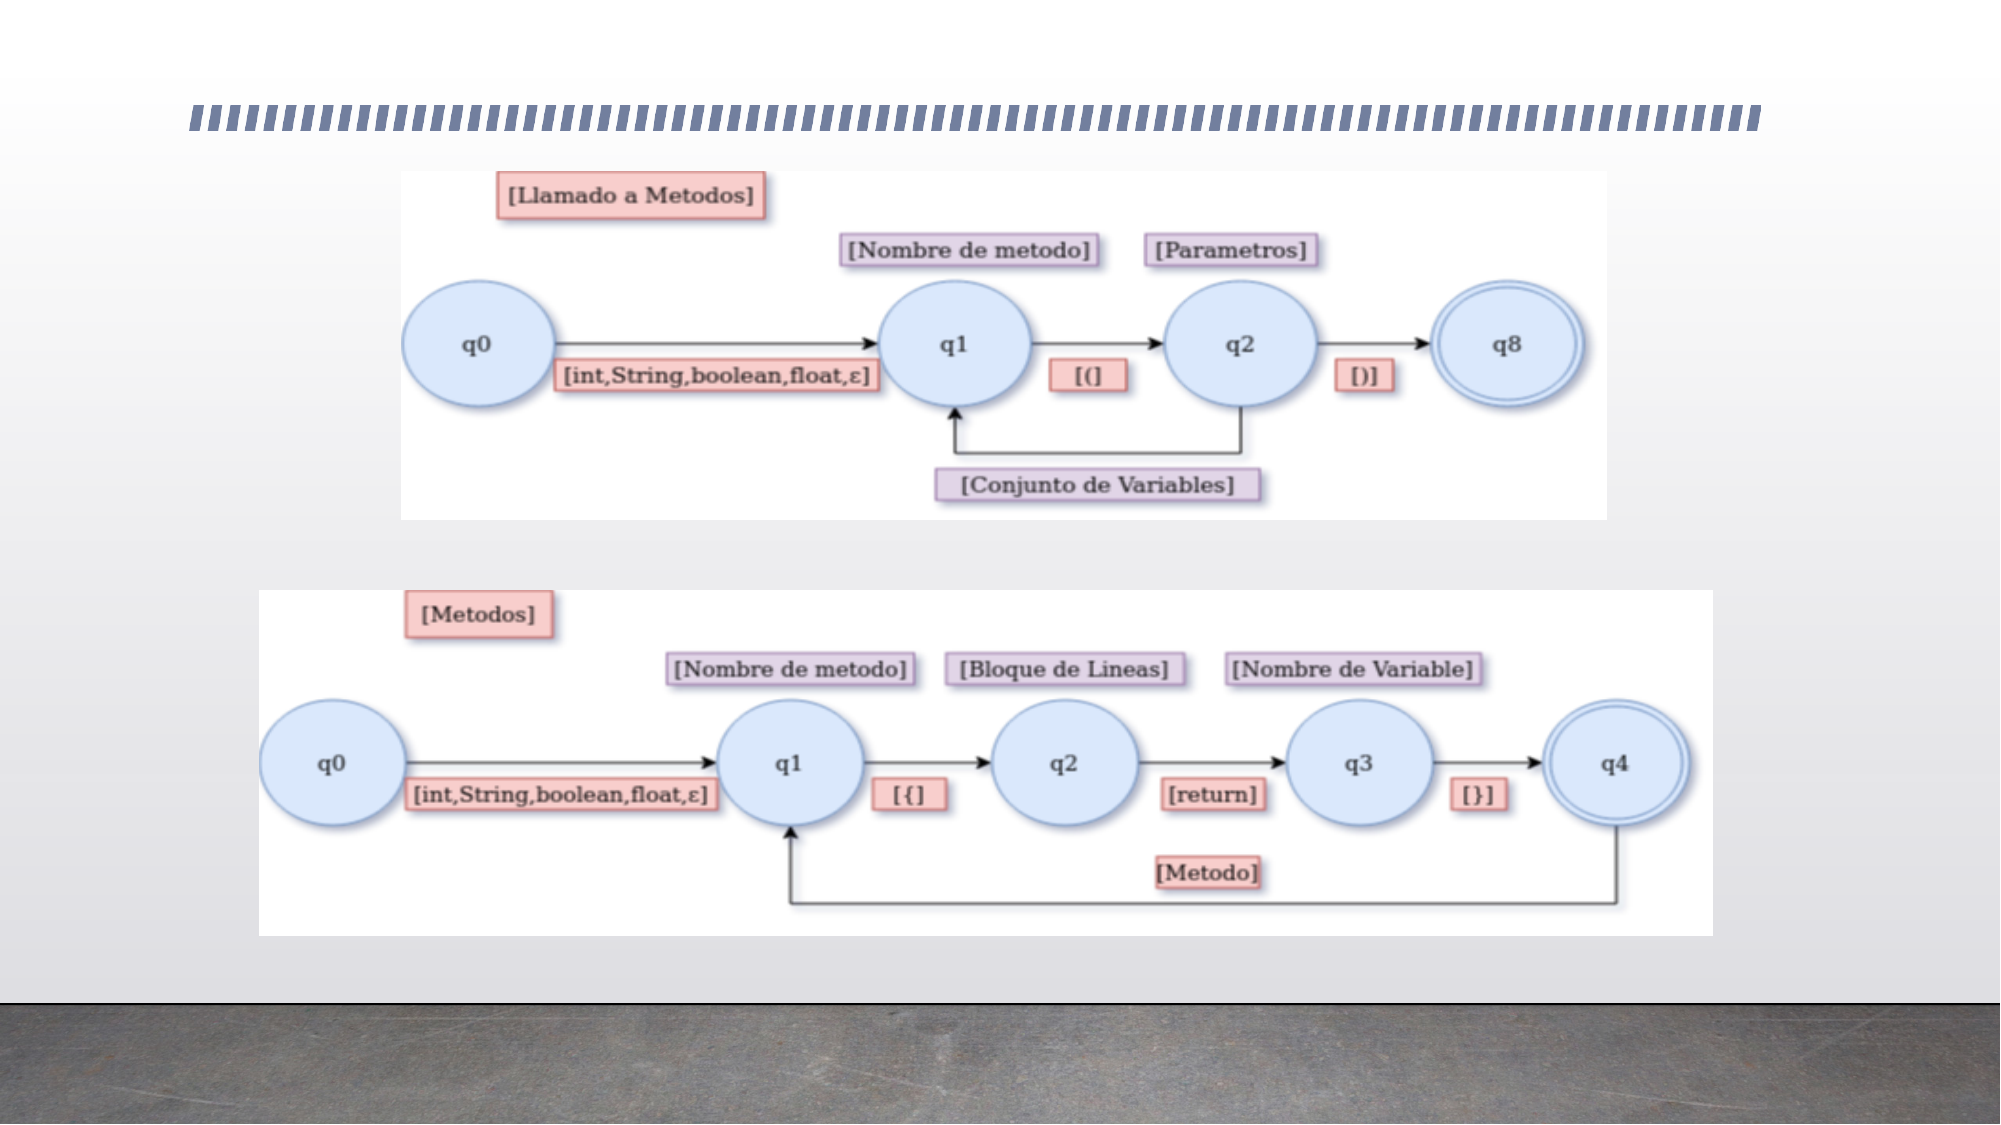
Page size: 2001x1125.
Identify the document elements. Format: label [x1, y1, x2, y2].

picture [186, 105, 1761, 131]
picture [259, 590, 1713, 936]
picture [0, 1006, 2000, 1124]
picture [401, 171, 1607, 520]
